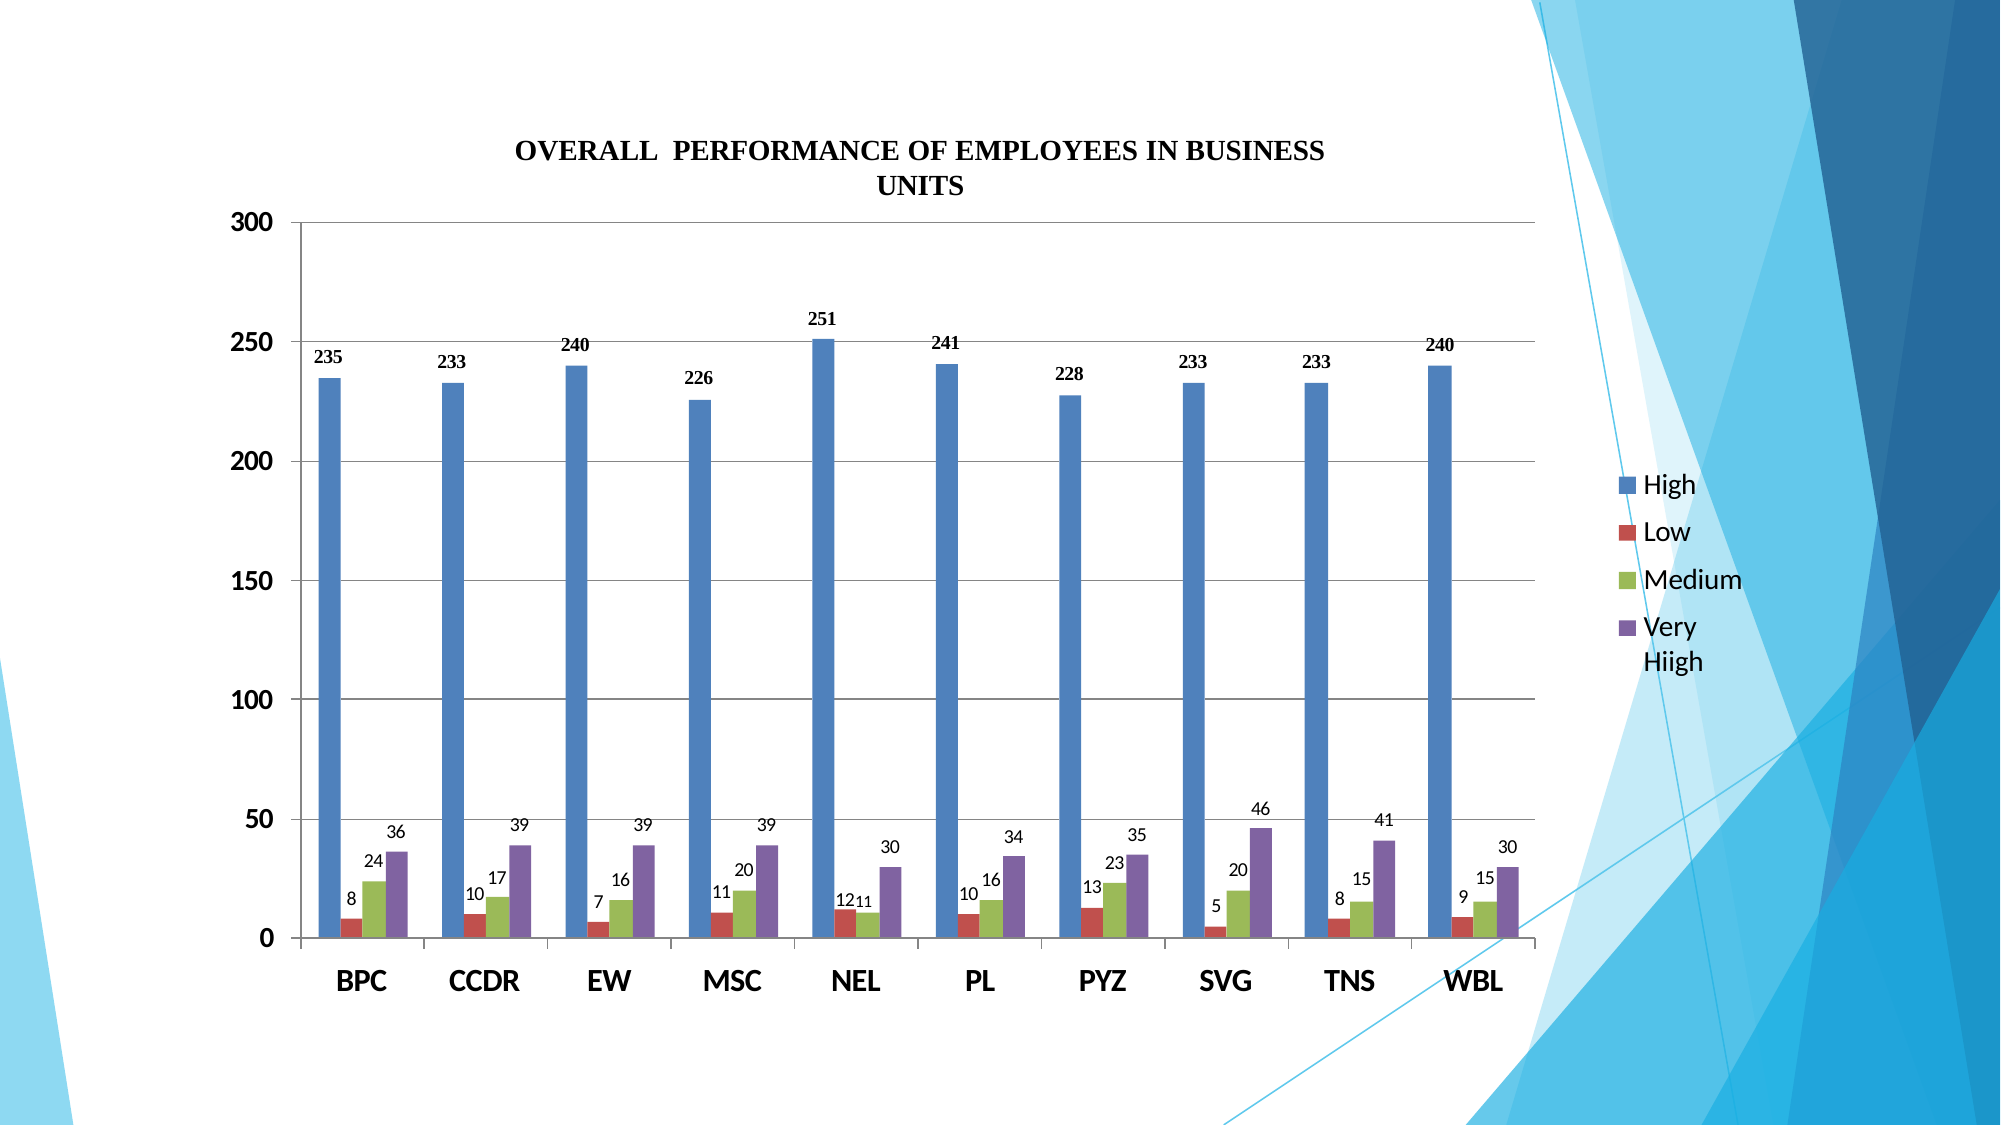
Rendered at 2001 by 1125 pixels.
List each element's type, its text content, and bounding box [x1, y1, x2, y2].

text_box 5 [1209, 890, 1224, 917]
text_box 226 [682, 362, 717, 389]
text_box [463, 914, 485, 938]
text_box 17 [485, 861, 512, 889]
text_box MSC [700, 956, 768, 999]
text_box [1428, 365, 1452, 938]
text_box 233 [435, 346, 470, 373]
text_box [1126, 854, 1149, 938]
text_box 0 [257, 916, 277, 954]
text_box [1373, 840, 1396, 938]
text_box [957, 914, 979, 938]
text_box [340, 918, 362, 938]
text_box [834, 912, 856, 938]
text_box 35 [1125, 818, 1152, 846]
text_box 233 [1176, 346, 1212, 373]
text_box [1204, 926, 1226, 938]
text_box 30 [878, 830, 905, 858]
text_box 7 [591, 885, 607, 912]
text_box 13 [1080, 871, 1107, 898]
text_box BPC [334, 956, 392, 999]
text_box OVERALL PERFORMANCE OF EMPLOYEES IN BUSINESS UNITS [509, 129, 1330, 201]
text_box 41 [1372, 804, 1399, 831]
text_box [856, 912, 879, 938]
text_box 16 [979, 864, 1006, 891]
text_box [318, 378, 341, 938]
text_box PL [962, 956, 998, 999]
text_box 11 [709, 876, 737, 903]
text_box 300 [227, 200, 277, 238]
text_box 251 [805, 303, 841, 330]
text_box [1081, 907, 1103, 938]
text_box [1059, 395, 1082, 938]
text_box [509, 845, 532, 938]
text_box 100 [227, 677, 277, 715]
text_box 16 [608, 864, 635, 891]
text_box [756, 845, 779, 938]
text_box 20 [1226, 854, 1253, 881]
text_box [1618, 620, 1636, 636]
text_box [1473, 908, 1496, 938]
text_box 39 [507, 809, 534, 836]
text_box [732, 890, 756, 938]
text_box 24 [361, 845, 388, 872]
text_box [812, 338, 835, 938]
text_box 10 [956, 878, 984, 905]
text_box [485, 896, 509, 938]
text_box WBL [1441, 956, 1508, 999]
text_box 20 [732, 854, 759, 881]
text_box 233 [1299, 346, 1335, 373]
text_box [632, 845, 655, 938]
text_box [1451, 917, 1473, 938]
text_box [1304, 382, 1329, 938]
text_box [688, 399, 711, 938]
text_box 240 [1423, 329, 1459, 356]
text_box [710, 912, 732, 938]
text_box [1496, 867, 1519, 938]
text_box 36 [384, 816, 411, 843]
text_box PYZ [1076, 956, 1131, 999]
text_box [1350, 910, 1373, 938]
text_box [587, 921, 609, 938]
text_box SVG [1197, 956, 1259, 999]
text_box 15 9 [1456, 866, 1500, 908]
text_box [1103, 882, 1126, 938]
text_box 39 [754, 809, 781, 836]
text_box [1003, 856, 1025, 938]
text_box 241 [929, 326, 965, 354]
text_box 23 [1102, 847, 1130, 874]
text_box CCDR [447, 956, 527, 999]
text_box [1226, 890, 1249, 938]
text_box [1618, 571, 1636, 590]
text_box [1618, 476, 1636, 494]
text_box 228 [1052, 358, 1088, 385]
text_box [935, 364, 958, 938]
text_box NEL [829, 956, 885, 999]
text_box 15 8 [1332, 866, 1376, 910]
text_box [362, 881, 385, 938]
text_box [609, 900, 632, 938]
text_box 10 [462, 878, 489, 905]
text_box TNS [1322, 956, 1381, 999]
text_box EW [584, 956, 635, 999]
text_box 34 [1001, 821, 1028, 848]
text_box [979, 900, 1003, 938]
text_box [385, 851, 408, 938]
text_box [879, 867, 902, 938]
text_box 200 [227, 438, 277, 477]
text_box 8 [344, 883, 360, 910]
text_box [1618, 525, 1636, 541]
text_box [1182, 382, 1205, 938]
text_box 235 [311, 341, 347, 368]
text_box [1328, 918, 1350, 938]
text_box [442, 382, 464, 938]
text_box 240 [558, 329, 594, 356]
text_box [1249, 828, 1272, 938]
text_box 150 [227, 558, 277, 596]
text_box 39 [631, 809, 658, 836]
text_box 46 [1248, 792, 1275, 819]
text_box 30 [1495, 830, 1523, 858]
text_box High Low Medium Very Hiigh [1641, 450, 1768, 678]
text_box 1211 [829, 873, 887, 912]
text_box 250 [227, 319, 277, 358]
text_box 50 [242, 796, 276, 835]
text_box [565, 365, 588, 938]
